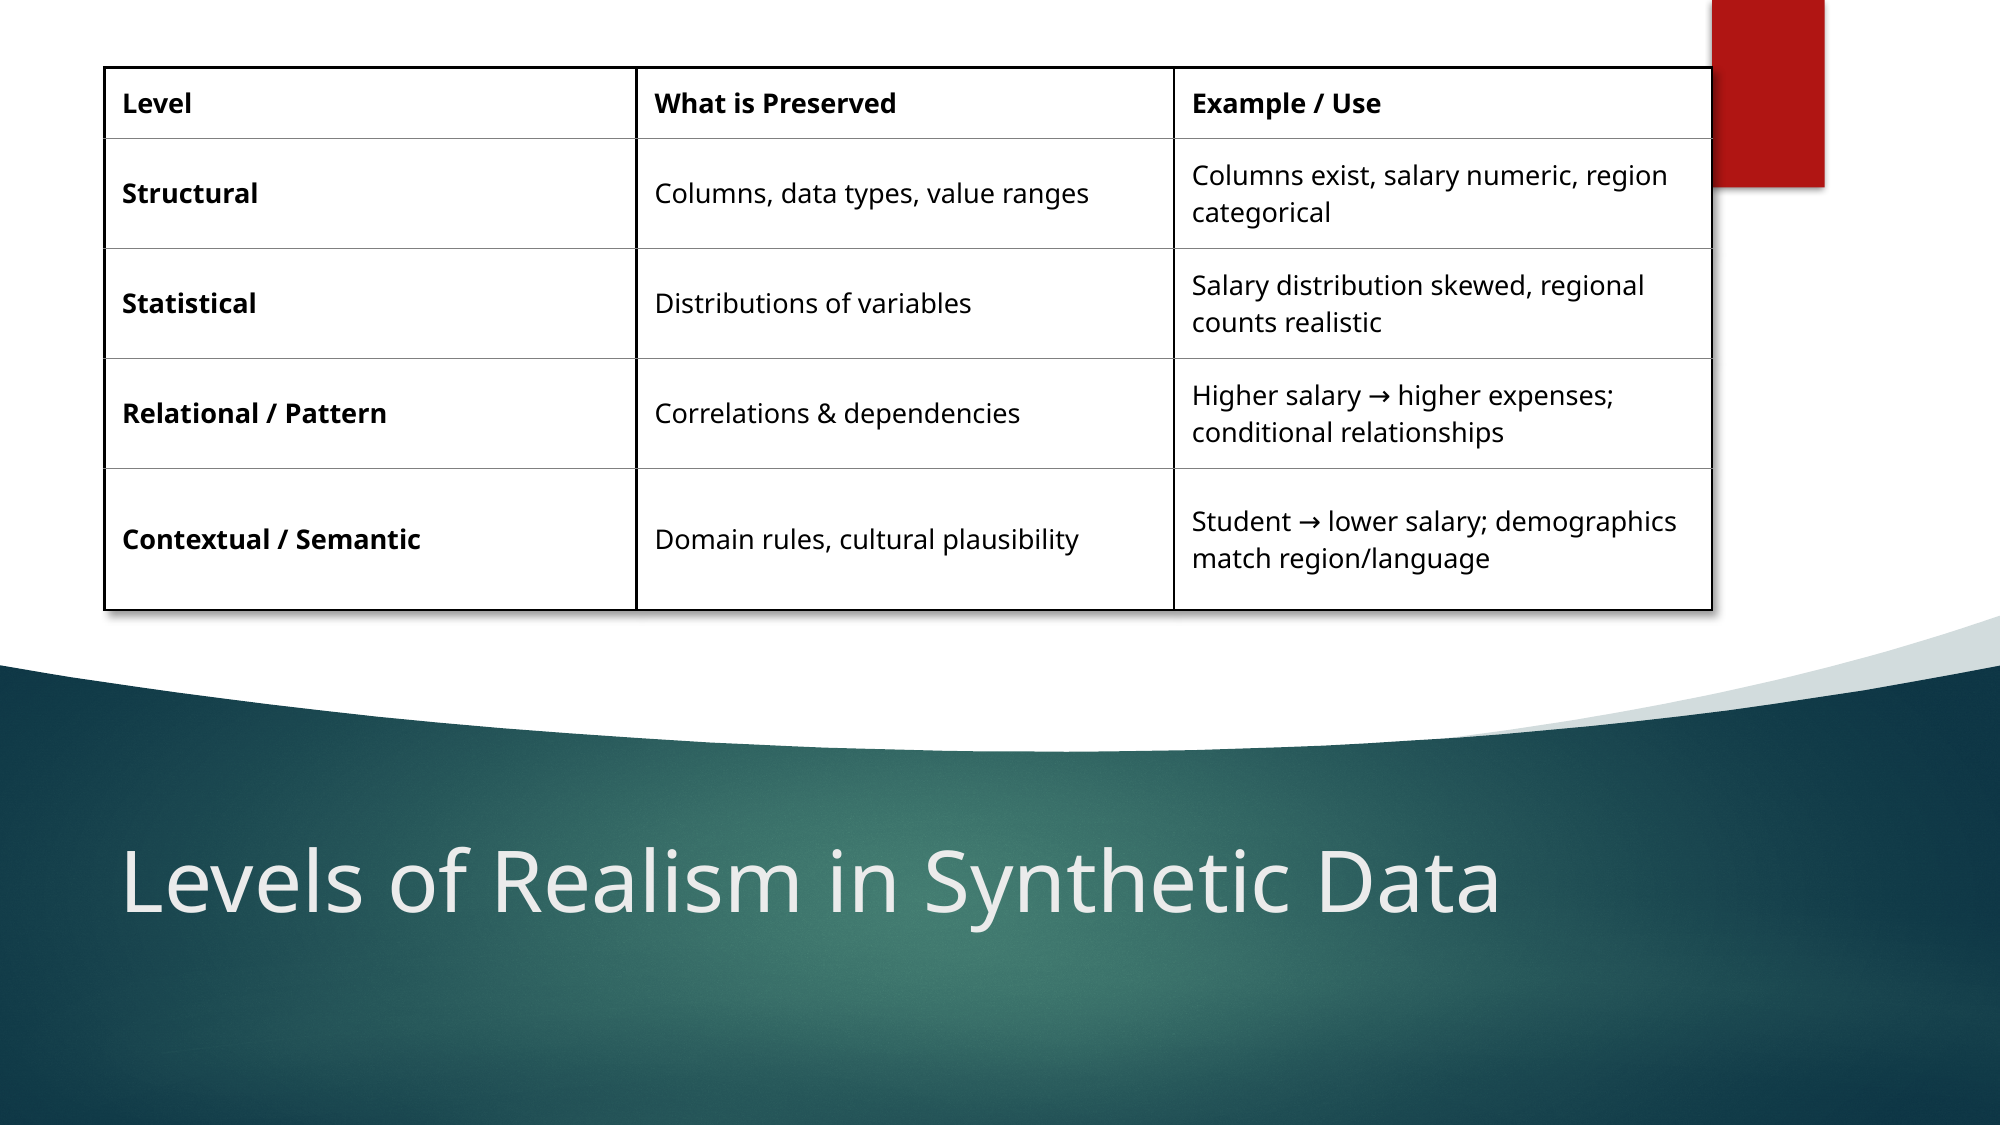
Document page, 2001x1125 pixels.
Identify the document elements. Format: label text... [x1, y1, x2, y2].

table_cell Contextual / Semantic [106, 469, 635, 609]
table_cell Distributions of variables [638, 249, 1173, 358]
table_cell Statistical [106, 249, 635, 358]
table_cell Higher salary → higher expenses; conditional relationships [1175, 359, 1711, 468]
table_header Level [106, 69, 635, 138]
table_cell Student → lower salary; demographics match region/language [1175, 469, 1711, 609]
table_cell Columns exist, salary numeric, region categorical [1175, 139, 1711, 248]
text_box [1711, 0, 1825, 188]
title Levels of Realism in Synthetic Data [104, 796, 1606, 939]
table_header What is Preserved [638, 69, 1173, 138]
text_box [0, 663, 2000, 1125]
table_cell Correlations & dependencies [638, 359, 1173, 468]
text_box [0, 0, 2000, 750]
text_box [1478, 615, 2000, 734]
table_cell Columns, data types, value ranges [638, 139, 1173, 248]
table_cell Domain rules, cultural plausibility [638, 469, 1173, 609]
table_cell Structural [106, 139, 635, 248]
table_cell Salary distribution skewed, regional counts realistic [1175, 249, 1711, 358]
table_cell Relational / Pattern [106, 359, 635, 468]
table_header Example / Use [1175, 69, 1711, 138]
